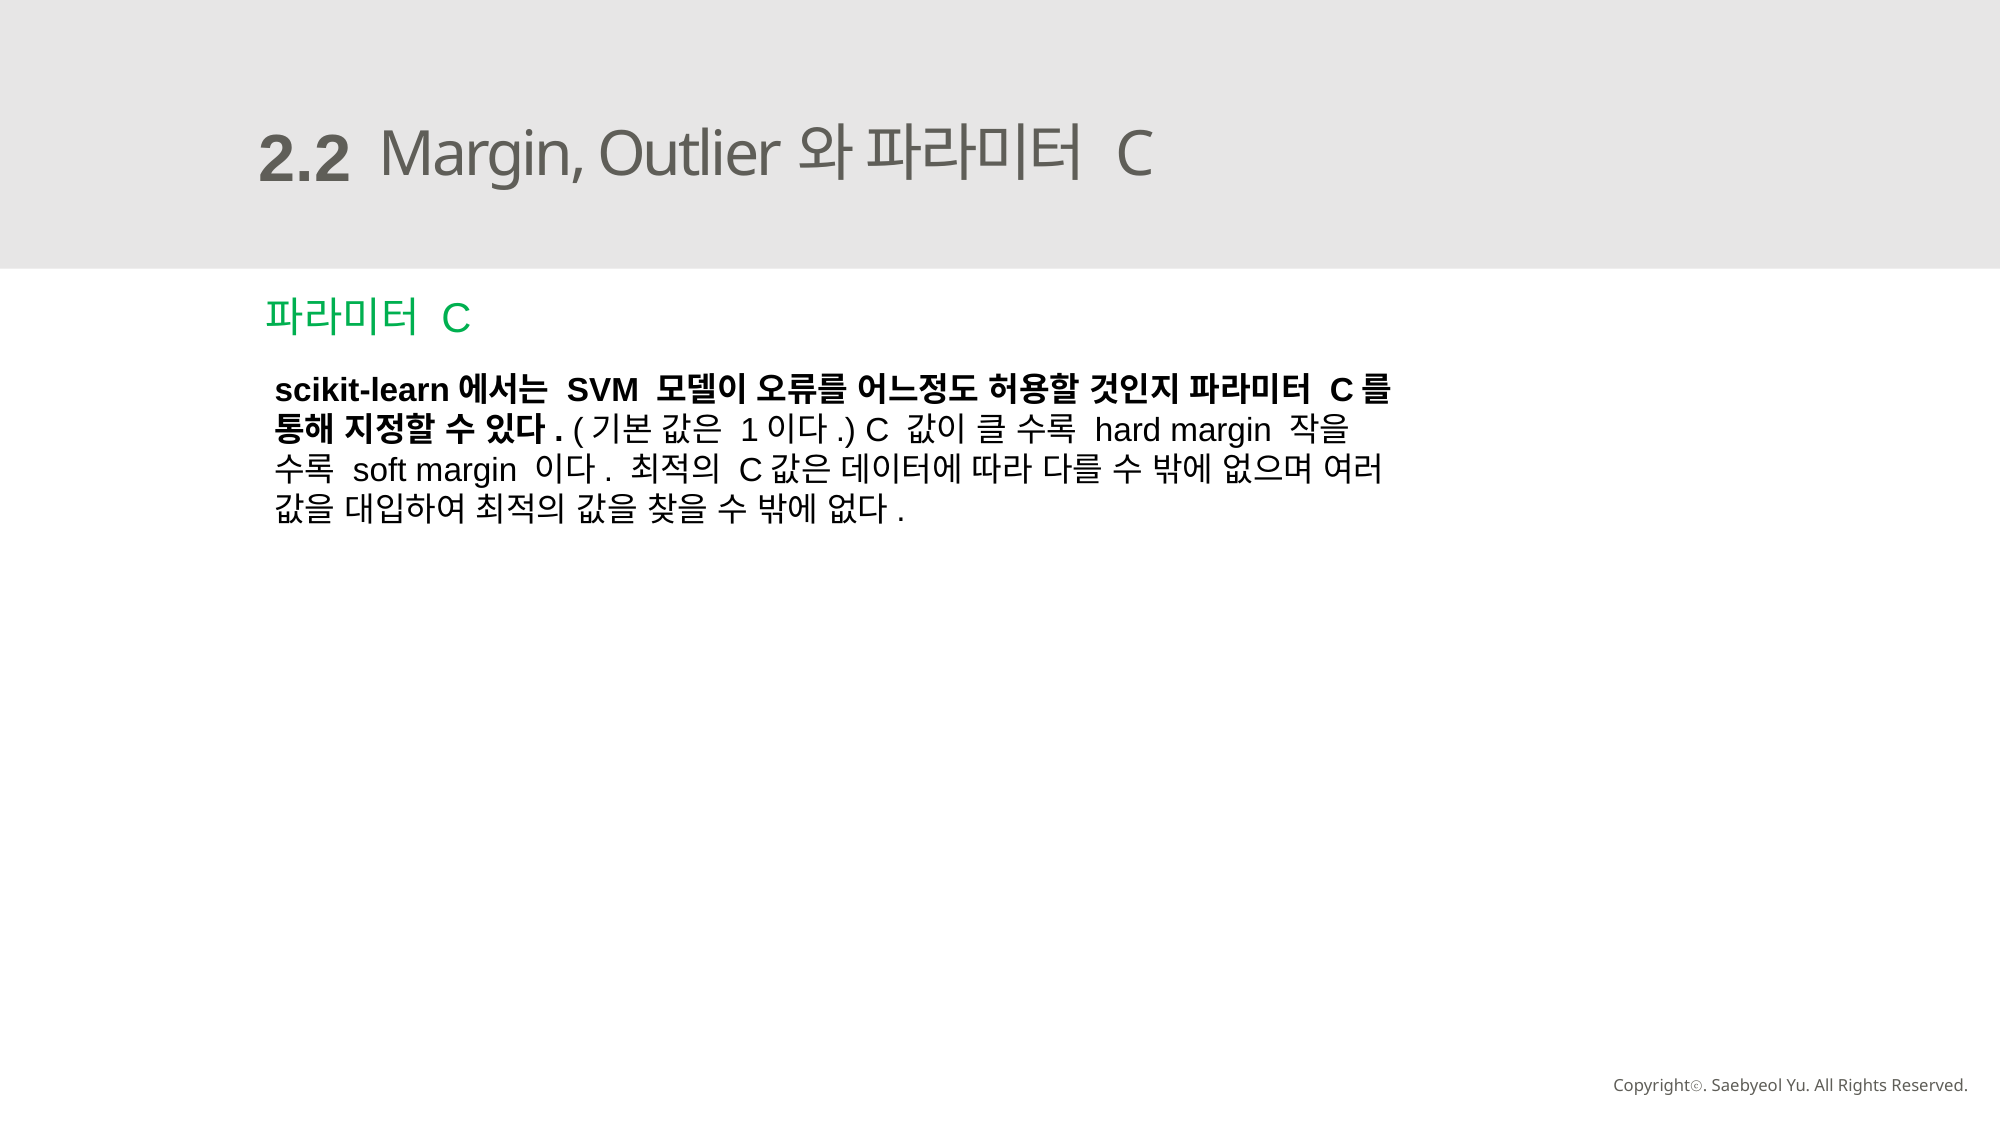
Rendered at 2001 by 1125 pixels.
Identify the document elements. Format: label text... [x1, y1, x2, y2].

text_box [0, 0, 2000, 270]
text_box Margin, Outlier와 파라미터 C [364, 105, 1171, 196]
text_box scikit-learn에서는 SVM 모델이 오류를 어느정도 허용할 것인지 파라미터 C를 통해 지정할 수 있다. (기본 값은 1이다.) C 값이 클 수록 hard margin 작을 수록 soft margin 이다. 최적의 C값은 데이터에 따라 다를 수 밖에 없으며 여러 값을 대입하여 최적의 값을 찾을 수 밖에 없다. [259, 360, 1424, 536]
text_box 2.2 [243, 106, 366, 202]
text_box 파라미터 C [250, 283, 550, 349]
